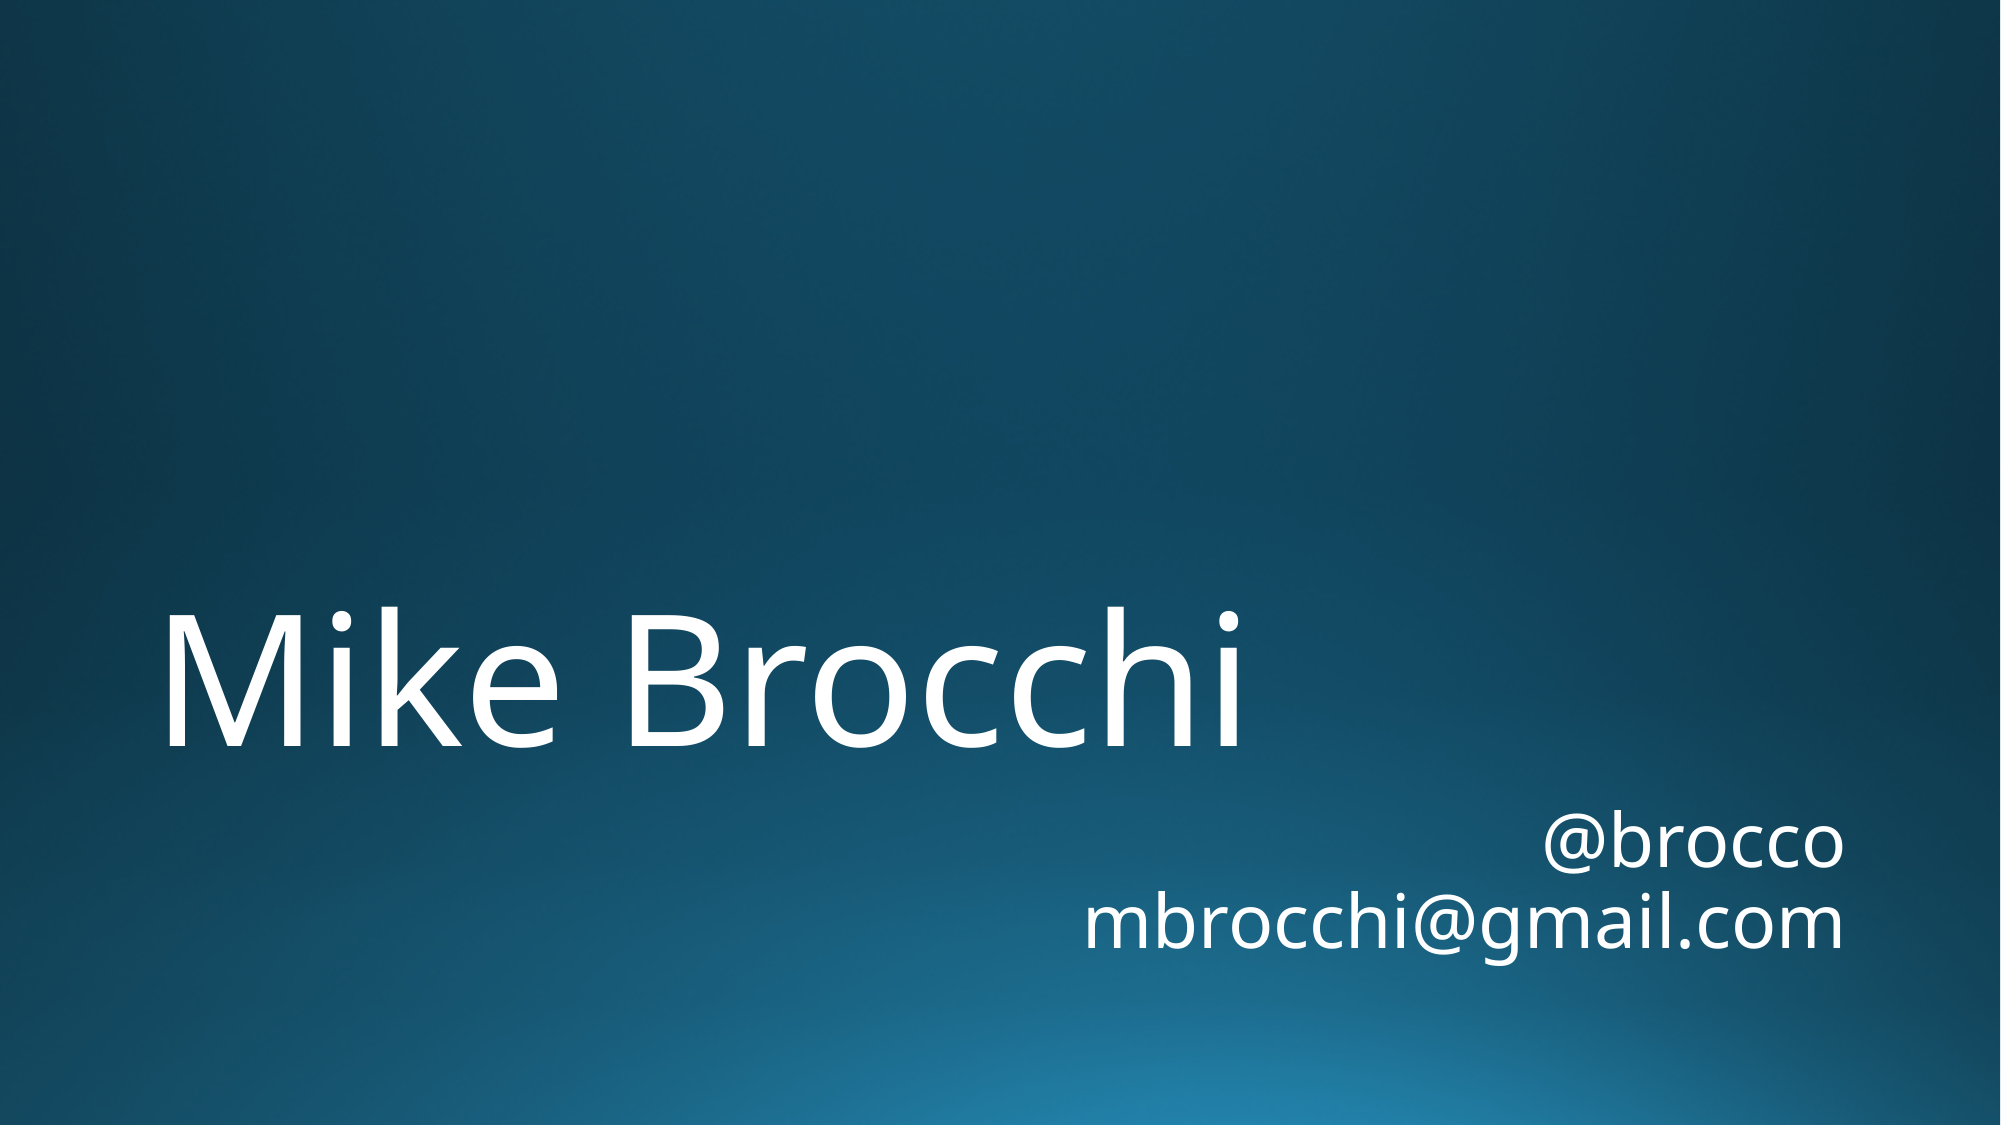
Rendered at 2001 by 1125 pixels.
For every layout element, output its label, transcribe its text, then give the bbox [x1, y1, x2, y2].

list @brocco mbrocchi@gmail.com [137, 795, 1863, 983]
title Mike Brocchi [137, 381, 1863, 794]
picture [0, 0, 2001, 1125]
